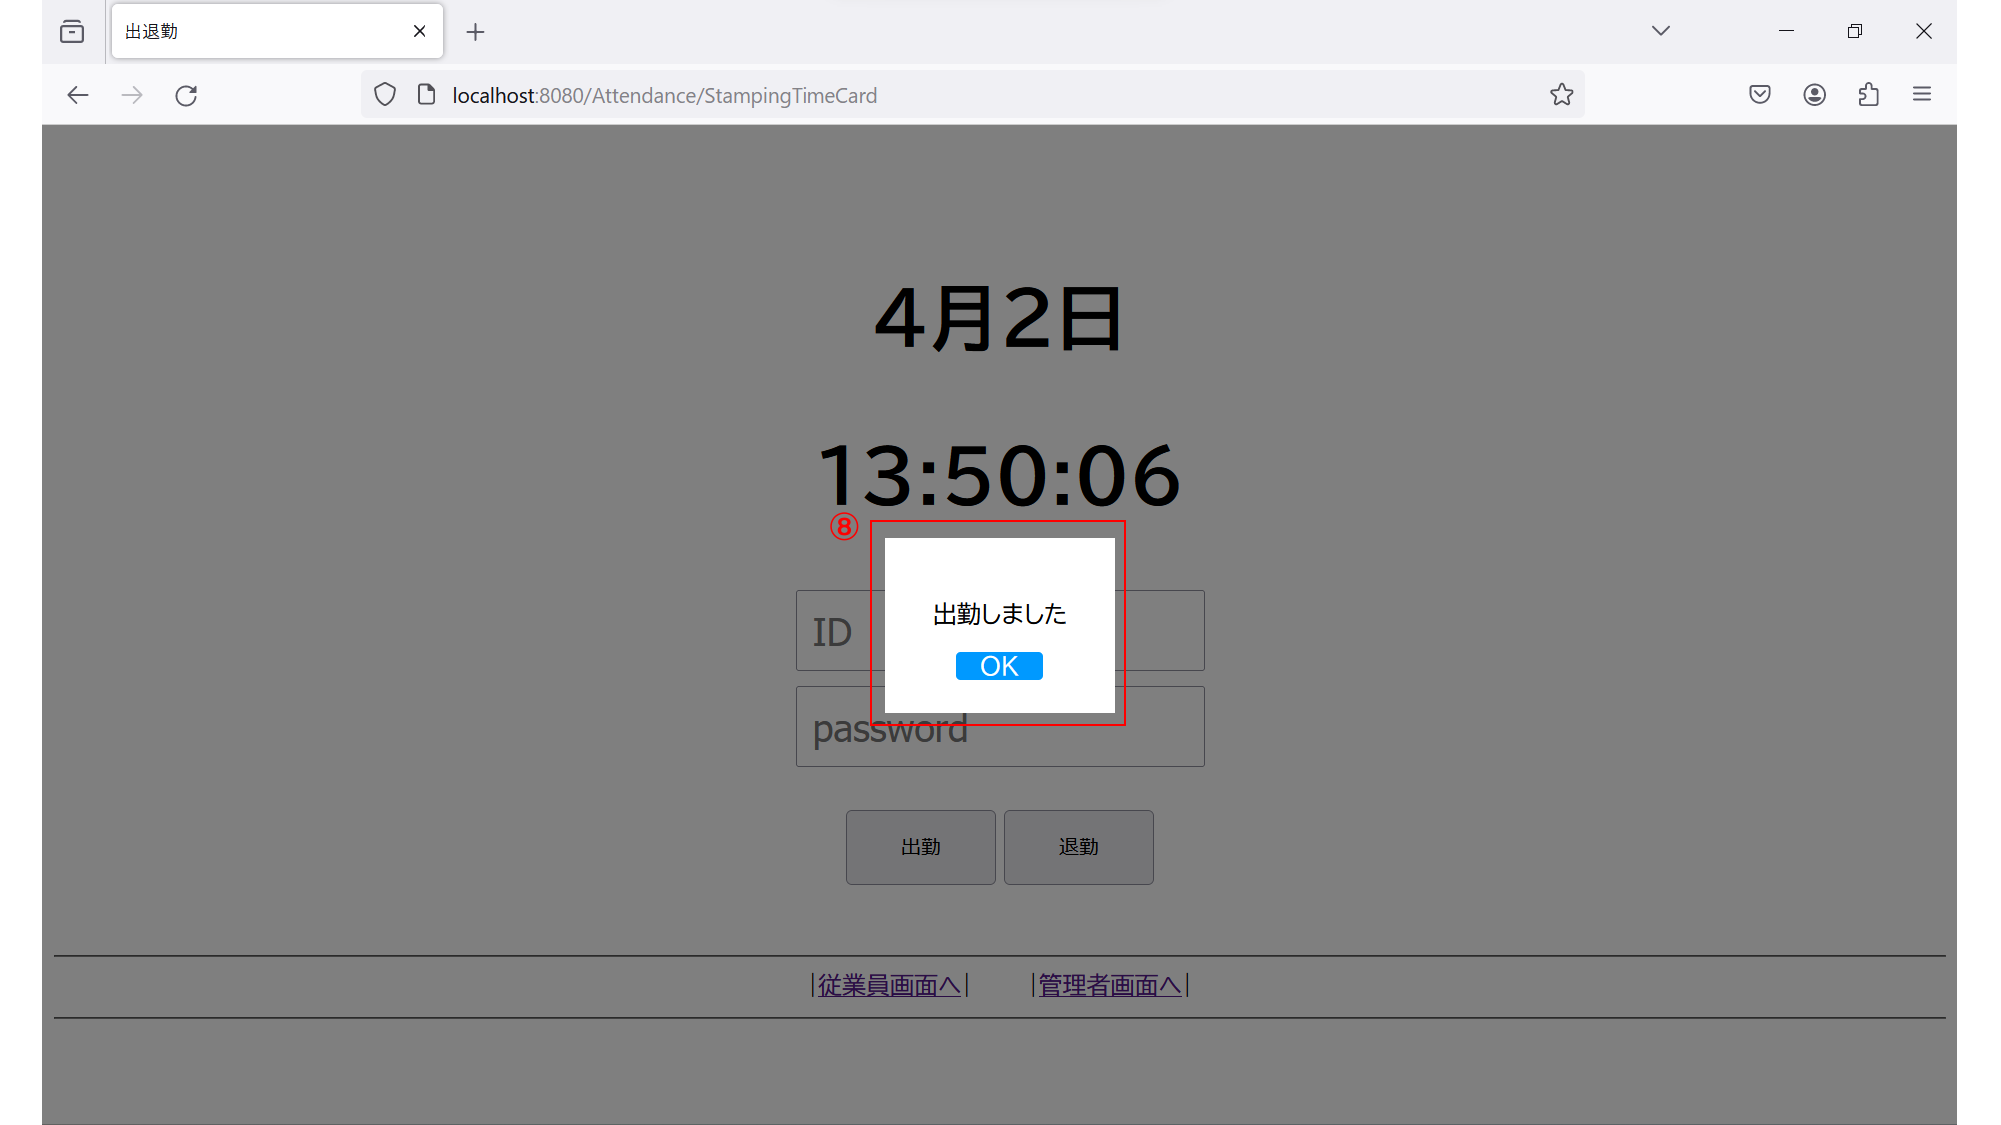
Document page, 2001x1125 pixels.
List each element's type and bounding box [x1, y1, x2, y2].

text_box [812, 495, 1125, 725]
picture [42, 0, 1957, 1125]
